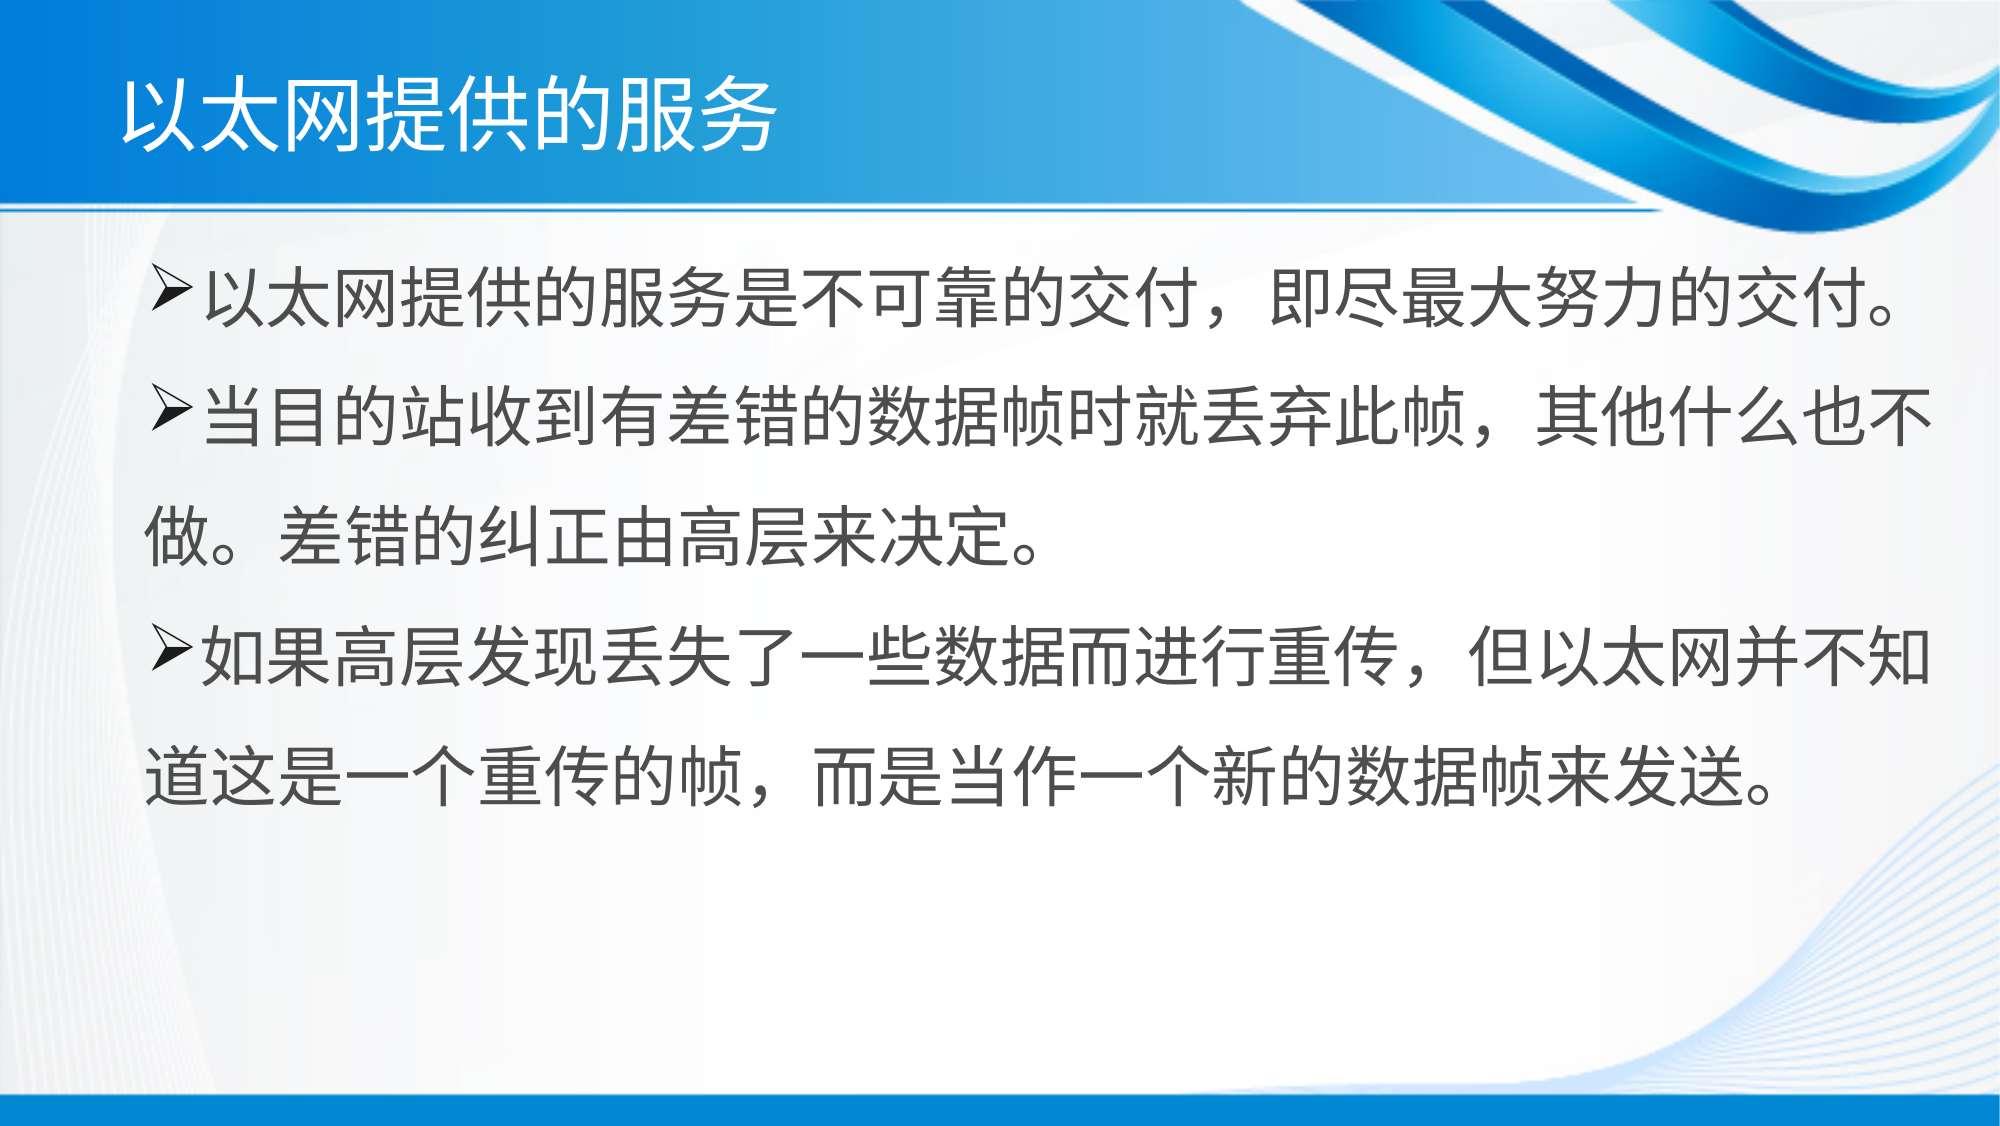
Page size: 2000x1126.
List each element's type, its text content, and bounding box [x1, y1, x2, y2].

picture [0, 0, 2000, 1126]
title 以太网提供的服务 [99, 45, 1900, 180]
list 以太网提供的服务是不可靠的交付，即尽最大努力的交付。 当目的站收到有差错的数据帧时就丢弃此帧，其他什么也不做。差错的纠正由高层来决定。 如果高层发现丢失了一些数据而进行重传，但以太网并不知道这是一个重传的帧，而是当作一个新的数据帧来发送。 [72, 207, 1957, 1011]
